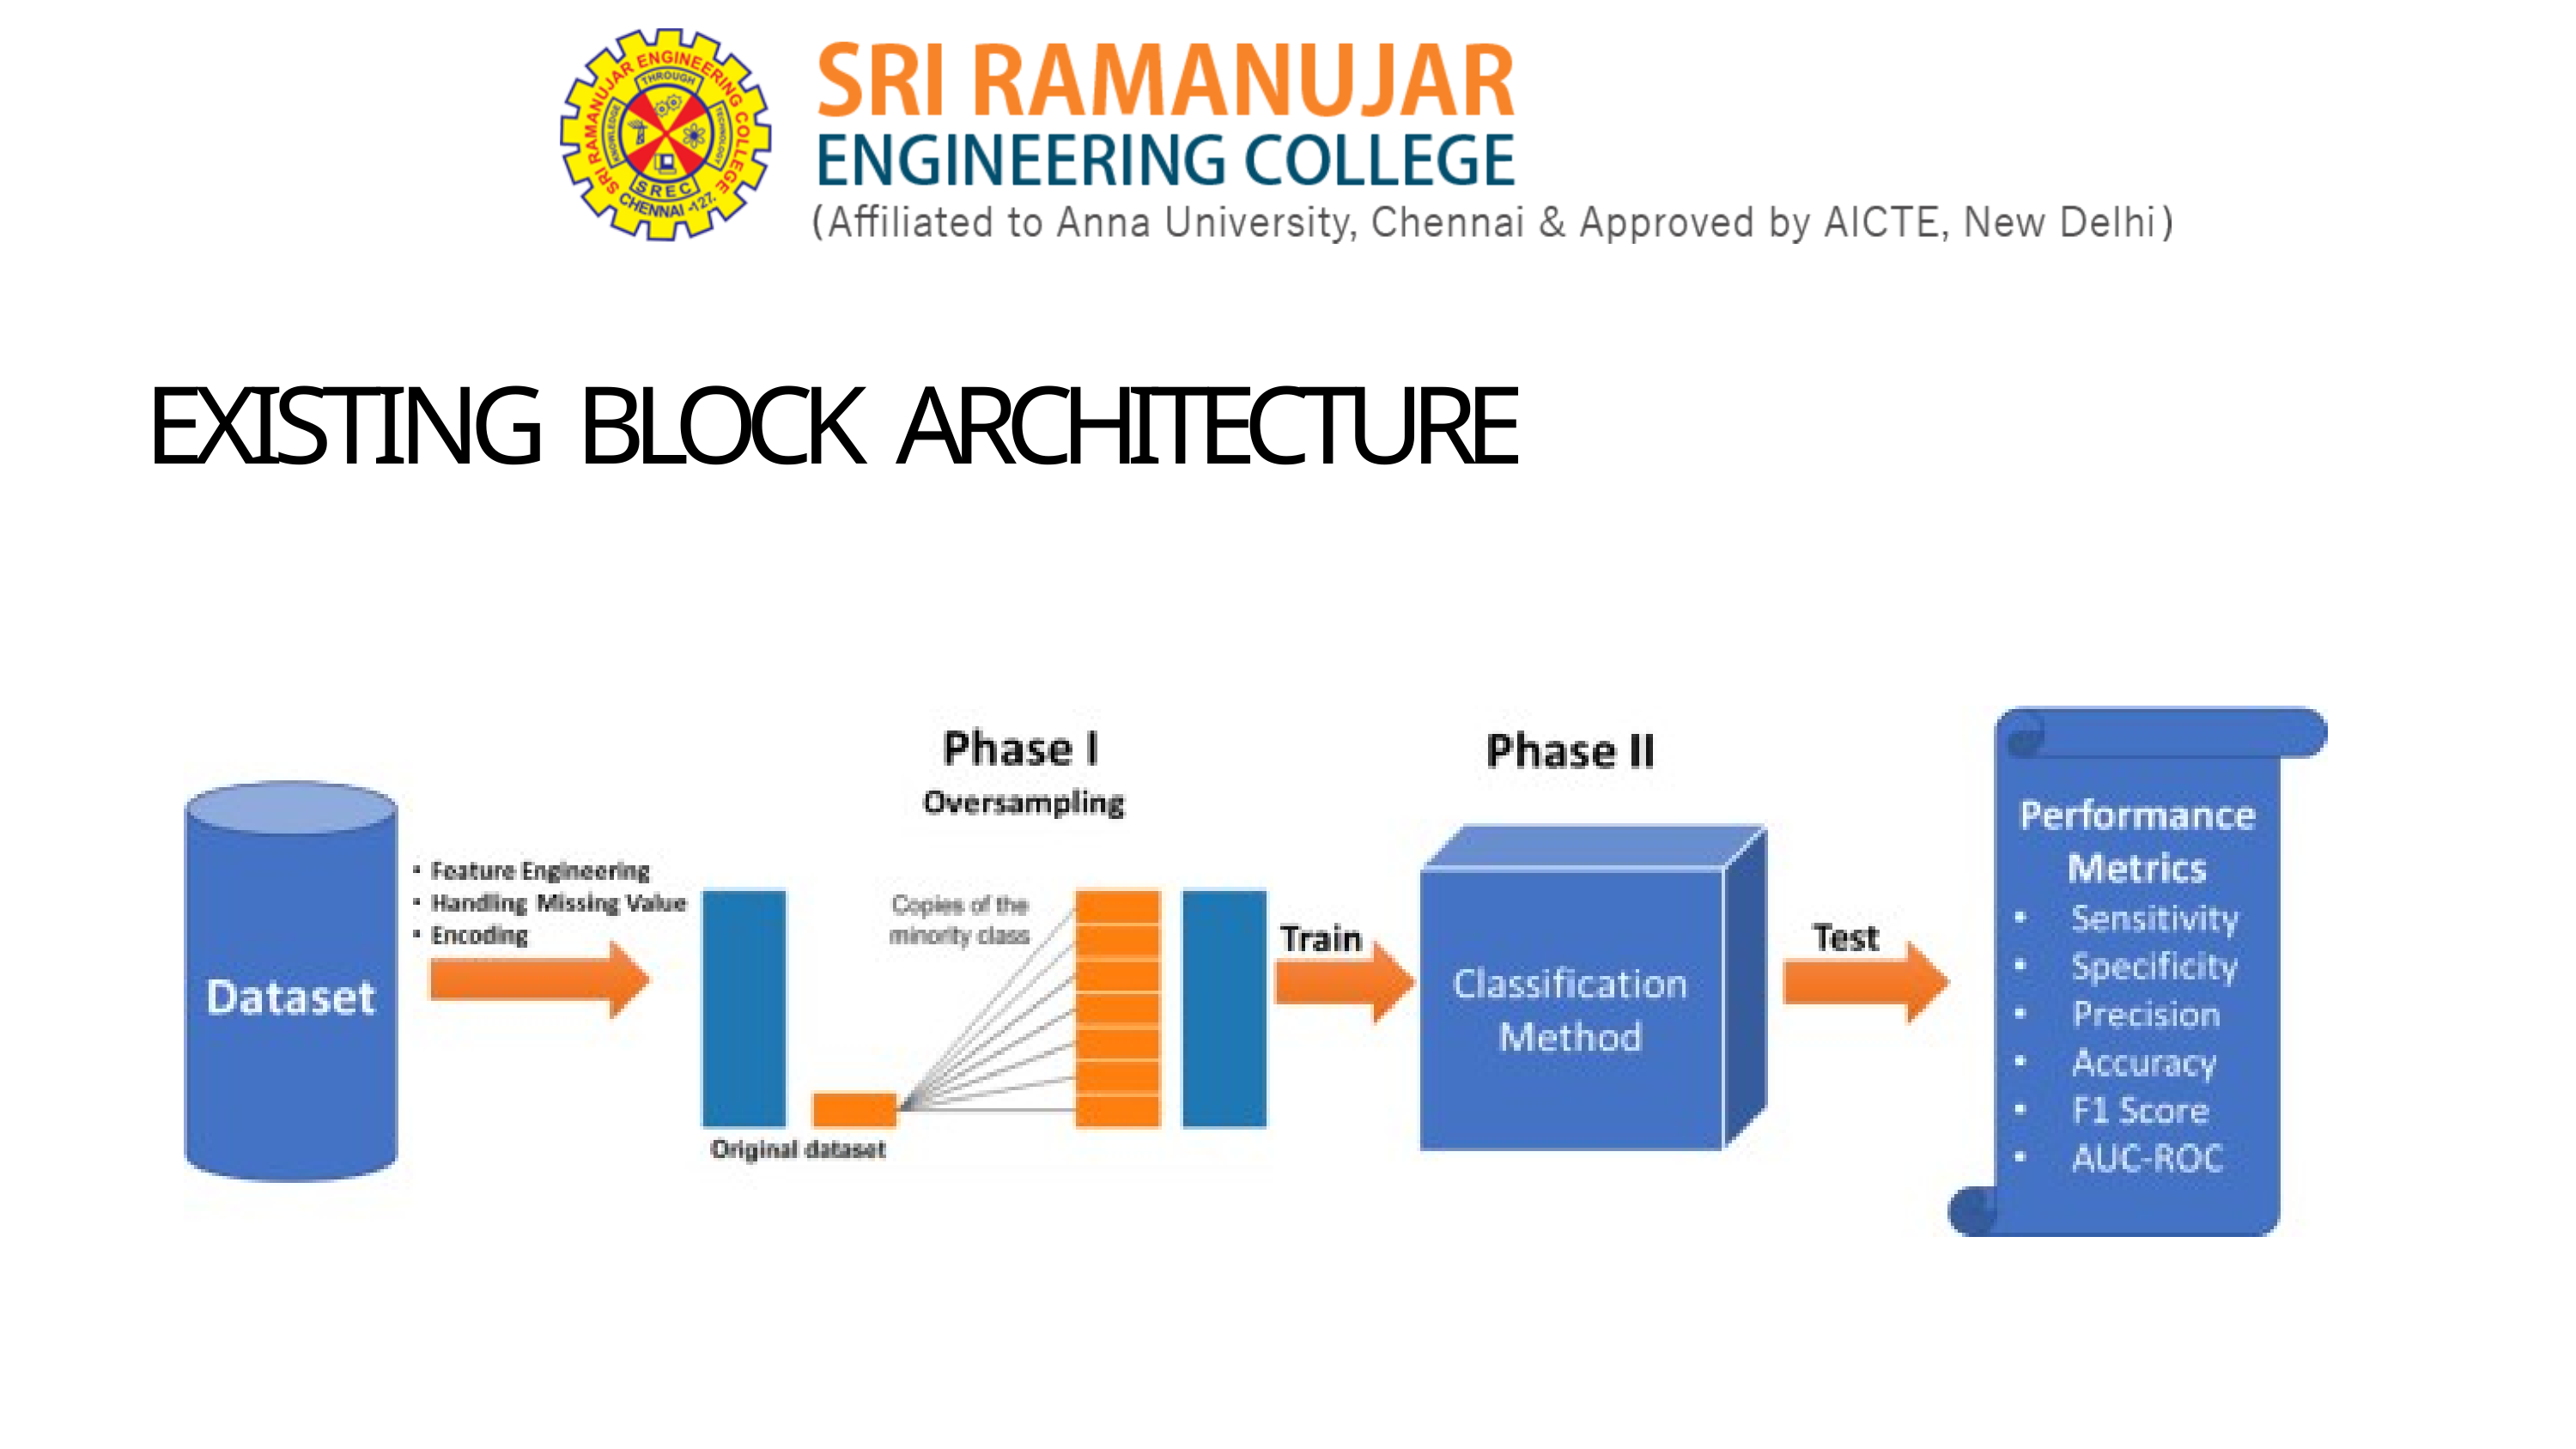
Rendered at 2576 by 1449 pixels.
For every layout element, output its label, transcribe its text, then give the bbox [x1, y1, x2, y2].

picture [184, 706, 2328, 1237]
picture [560, 28, 2172, 244]
title EXISTING BLOCK ARCHITECTURE [143, 355, 1842, 598]
